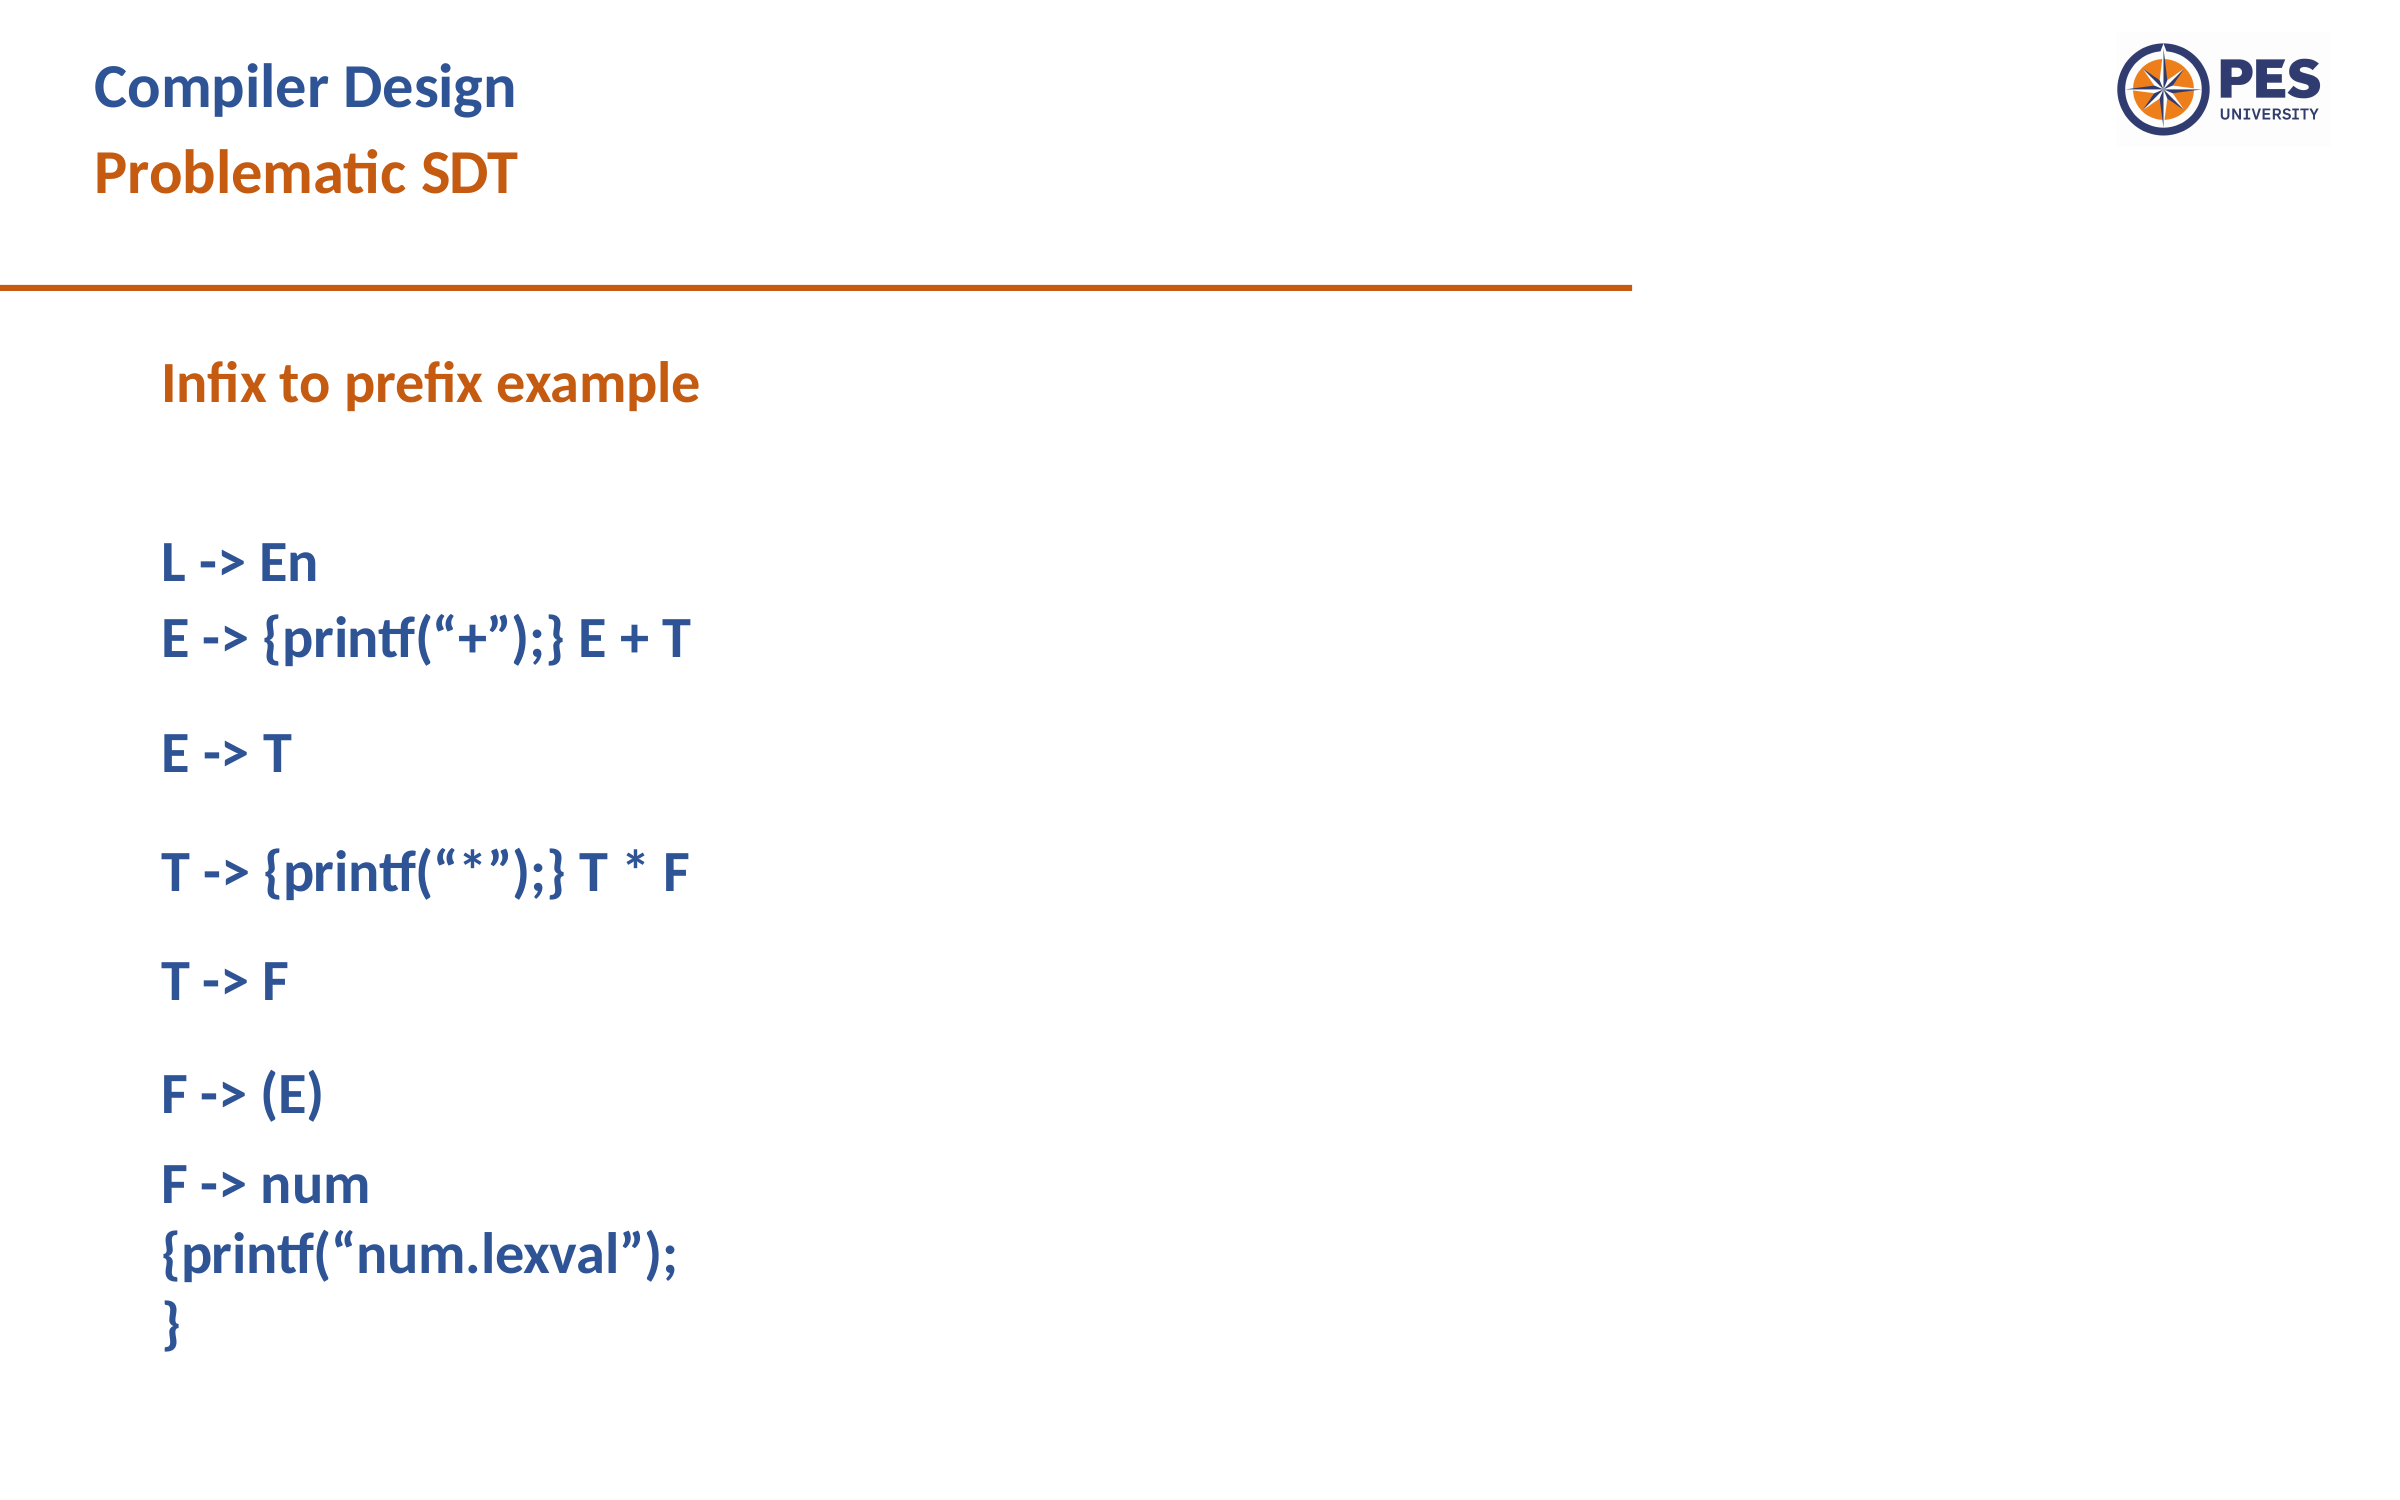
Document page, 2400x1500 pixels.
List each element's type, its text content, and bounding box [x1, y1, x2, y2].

text_box Infix to prefix example L -> En E -> {printf(“+”);} E + T E -> T T -> {printf(“*”);} T * F T -> F F -> (E) F -> num {printf(“num.lexval”);} [159, 341, 931, 1356]
text_box [0, 284, 1633, 291]
picture [2116, 31, 2331, 147]
title Compiler Design Problematic SDT [92, 30, 523, 284]
